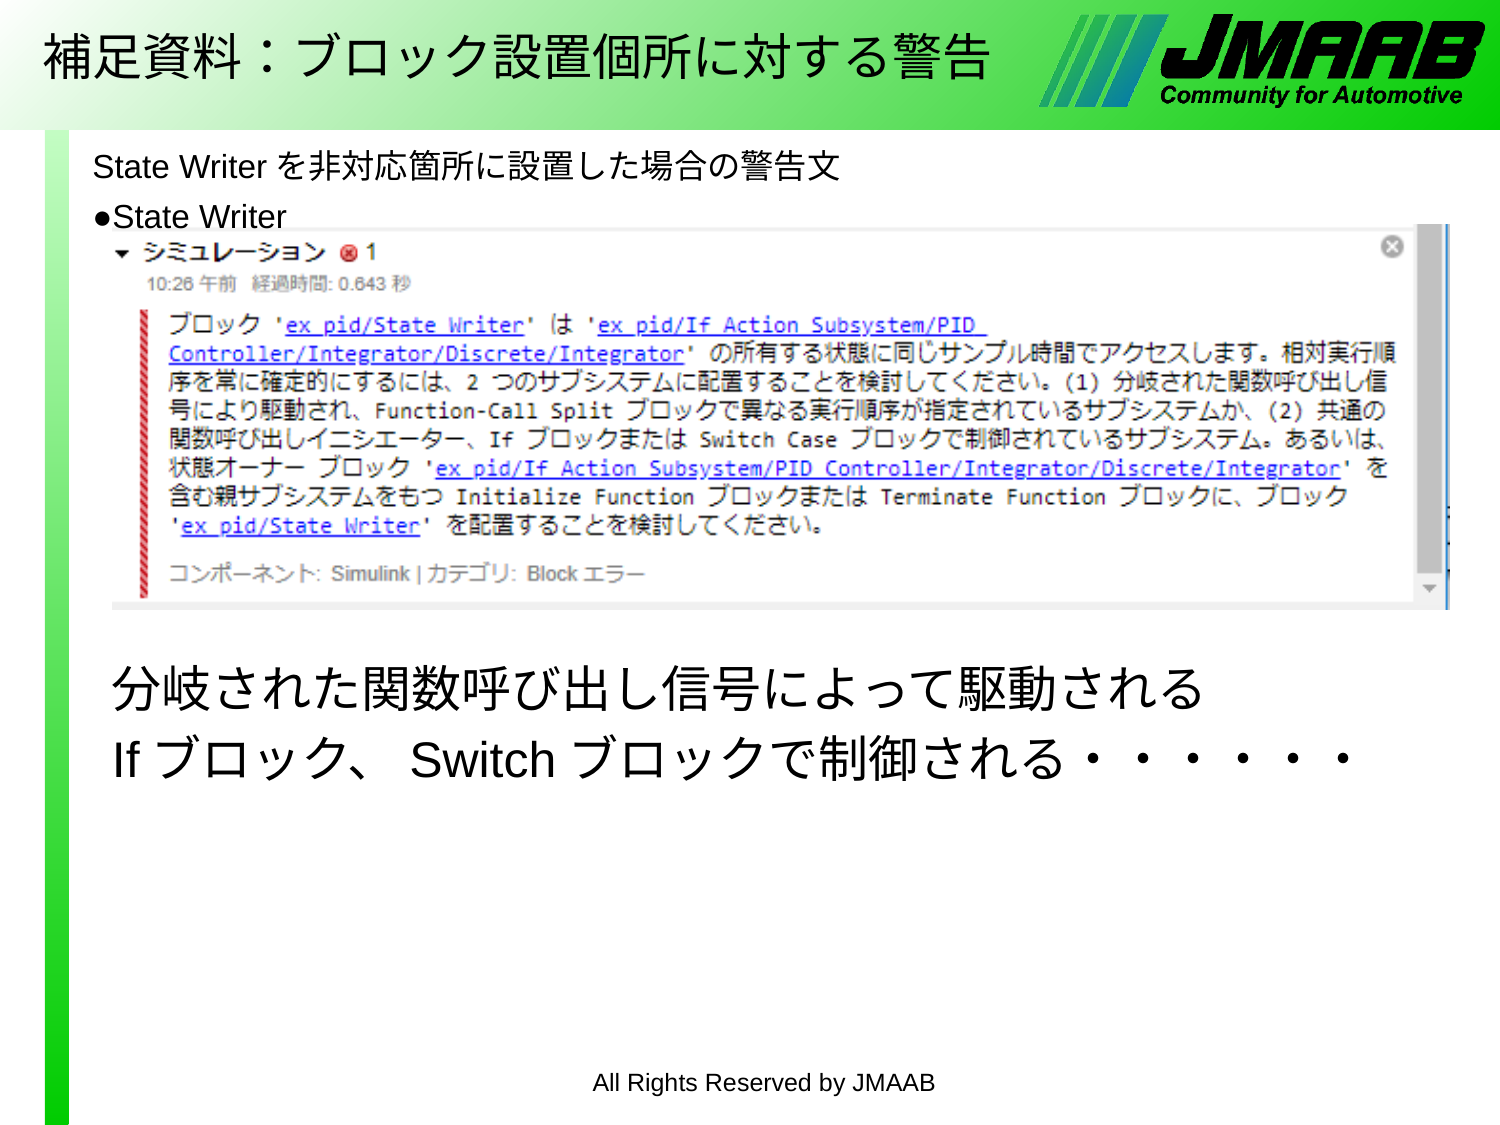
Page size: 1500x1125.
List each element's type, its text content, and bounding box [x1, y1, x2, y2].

list 分岐された関数呼び出し信号によって駆動される Ifブロック、Switchブロックで制御される・・・・・・ [96, 650, 1447, 1047]
text_box State Writerを非対応箇所に設置した場合の警告文 [77, 137, 1428, 200]
title 補足資料：ブロック設置個所に対する警告 [27, 21, 1057, 91]
picture [1036, 11, 1486, 109]
text_box ●State Writer [77, 200, 1428, 250]
picture [112, 224, 1451, 611]
